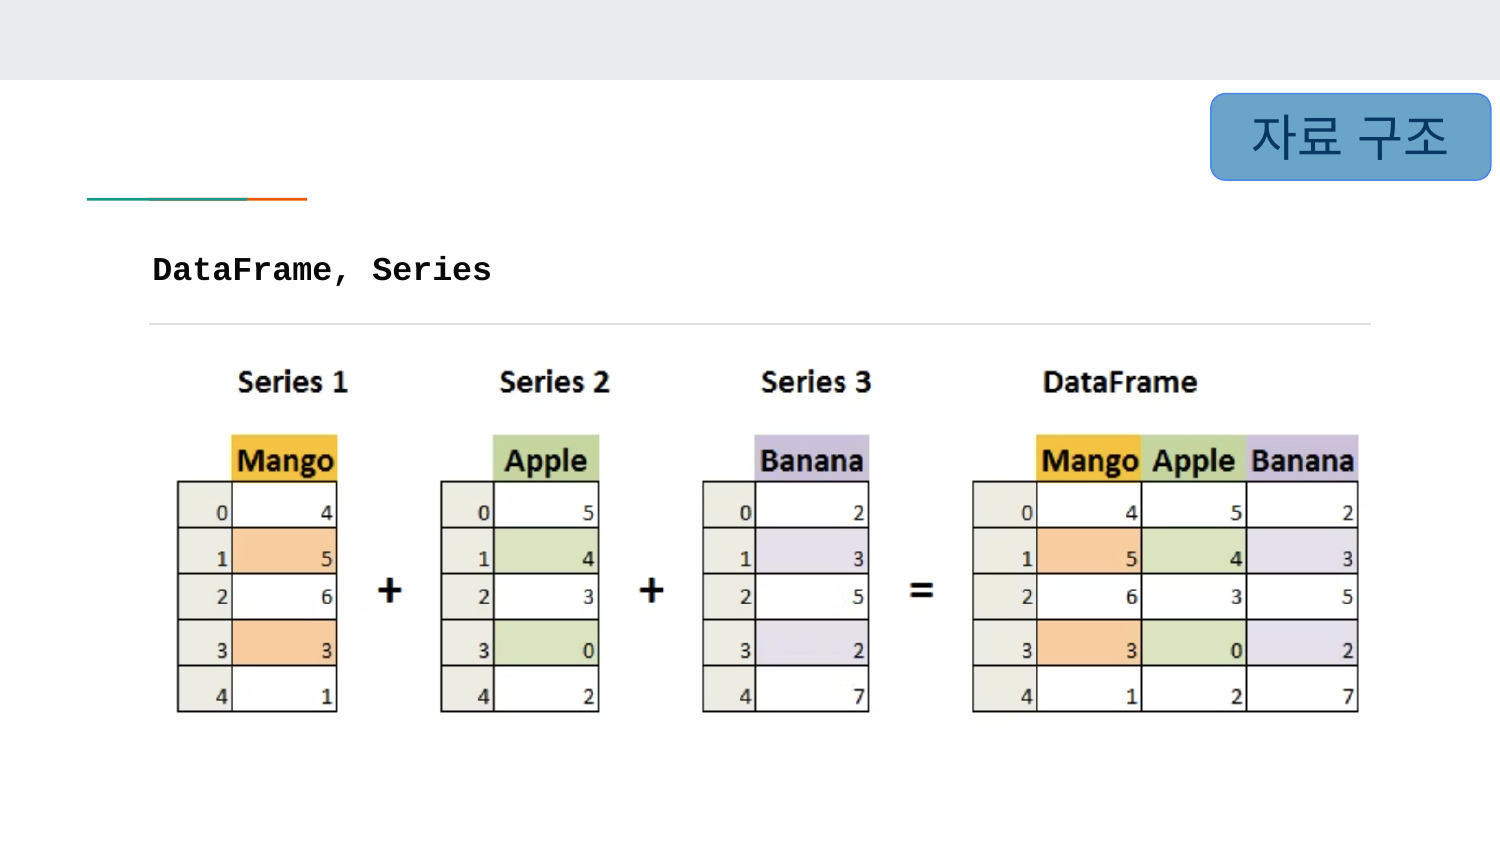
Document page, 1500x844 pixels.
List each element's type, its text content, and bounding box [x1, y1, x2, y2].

text_box 자료 구조 [1210, 93, 1491, 181]
text_box DataFrame, Series [137, 212, 516, 303]
picture [148, 323, 1371, 727]
